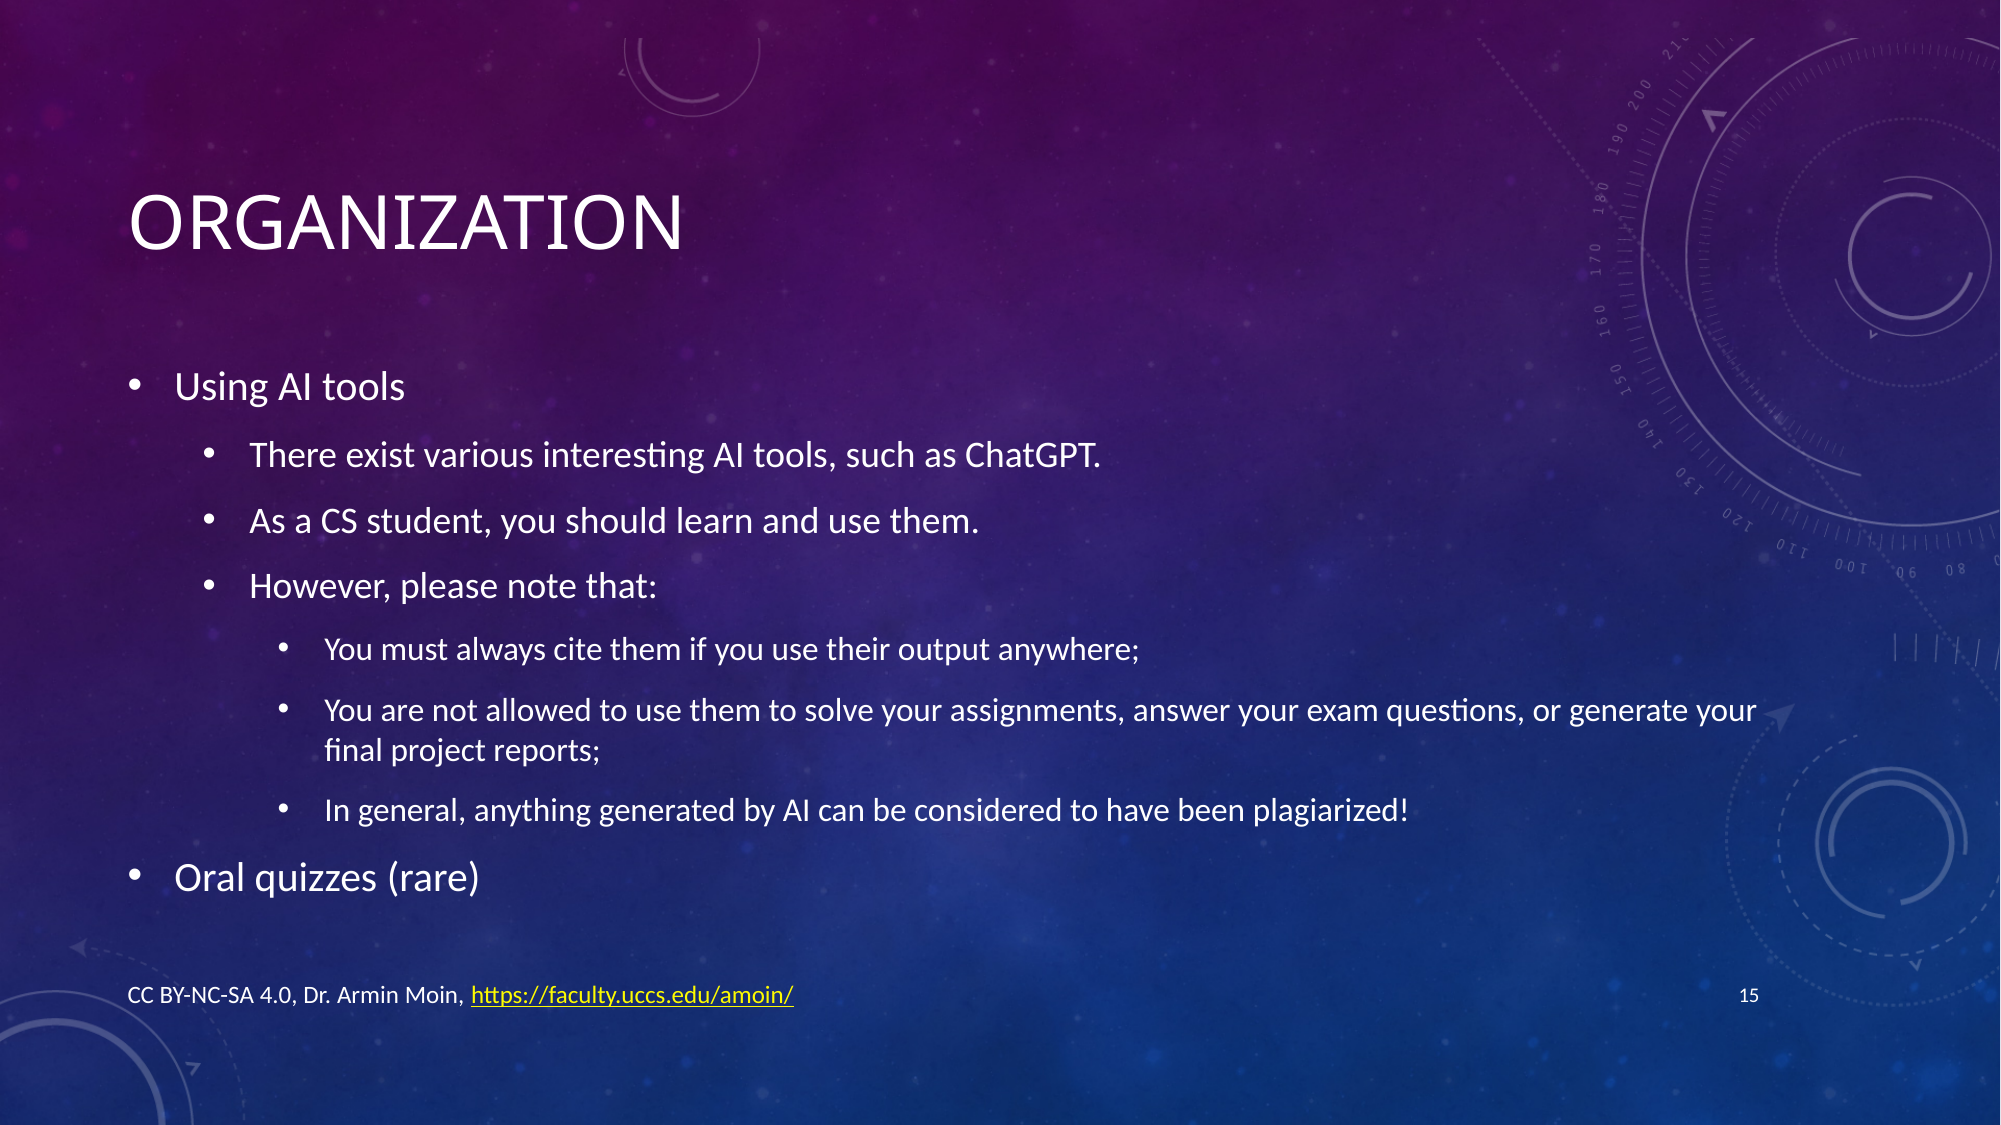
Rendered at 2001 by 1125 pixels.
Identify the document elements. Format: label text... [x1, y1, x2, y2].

list Using AI tools There exist various interesting AI tools, such as ChatGPT. As a CS student, you should learn and use them. However, please note that: You must always cite them if you use their output anywhere; You are not allowed to use them to solve your assignments, answer your exam questions, or generate your final project reports; In general, anything generated by AI can be considered to have been plagiarized! Oral quizzes (rare) [112, 351, 1775, 950]
footer CC BY-NC-SA 4.0, Dr. Armin Moin, https://faculty.uccs.edu/amoin/ [112, 963, 1397, 1025]
picture [0, 0, 2001, 1125]
title Organization [112, 99, 1775, 339]
slide_number 15 [1684, 963, 1775, 1025]
